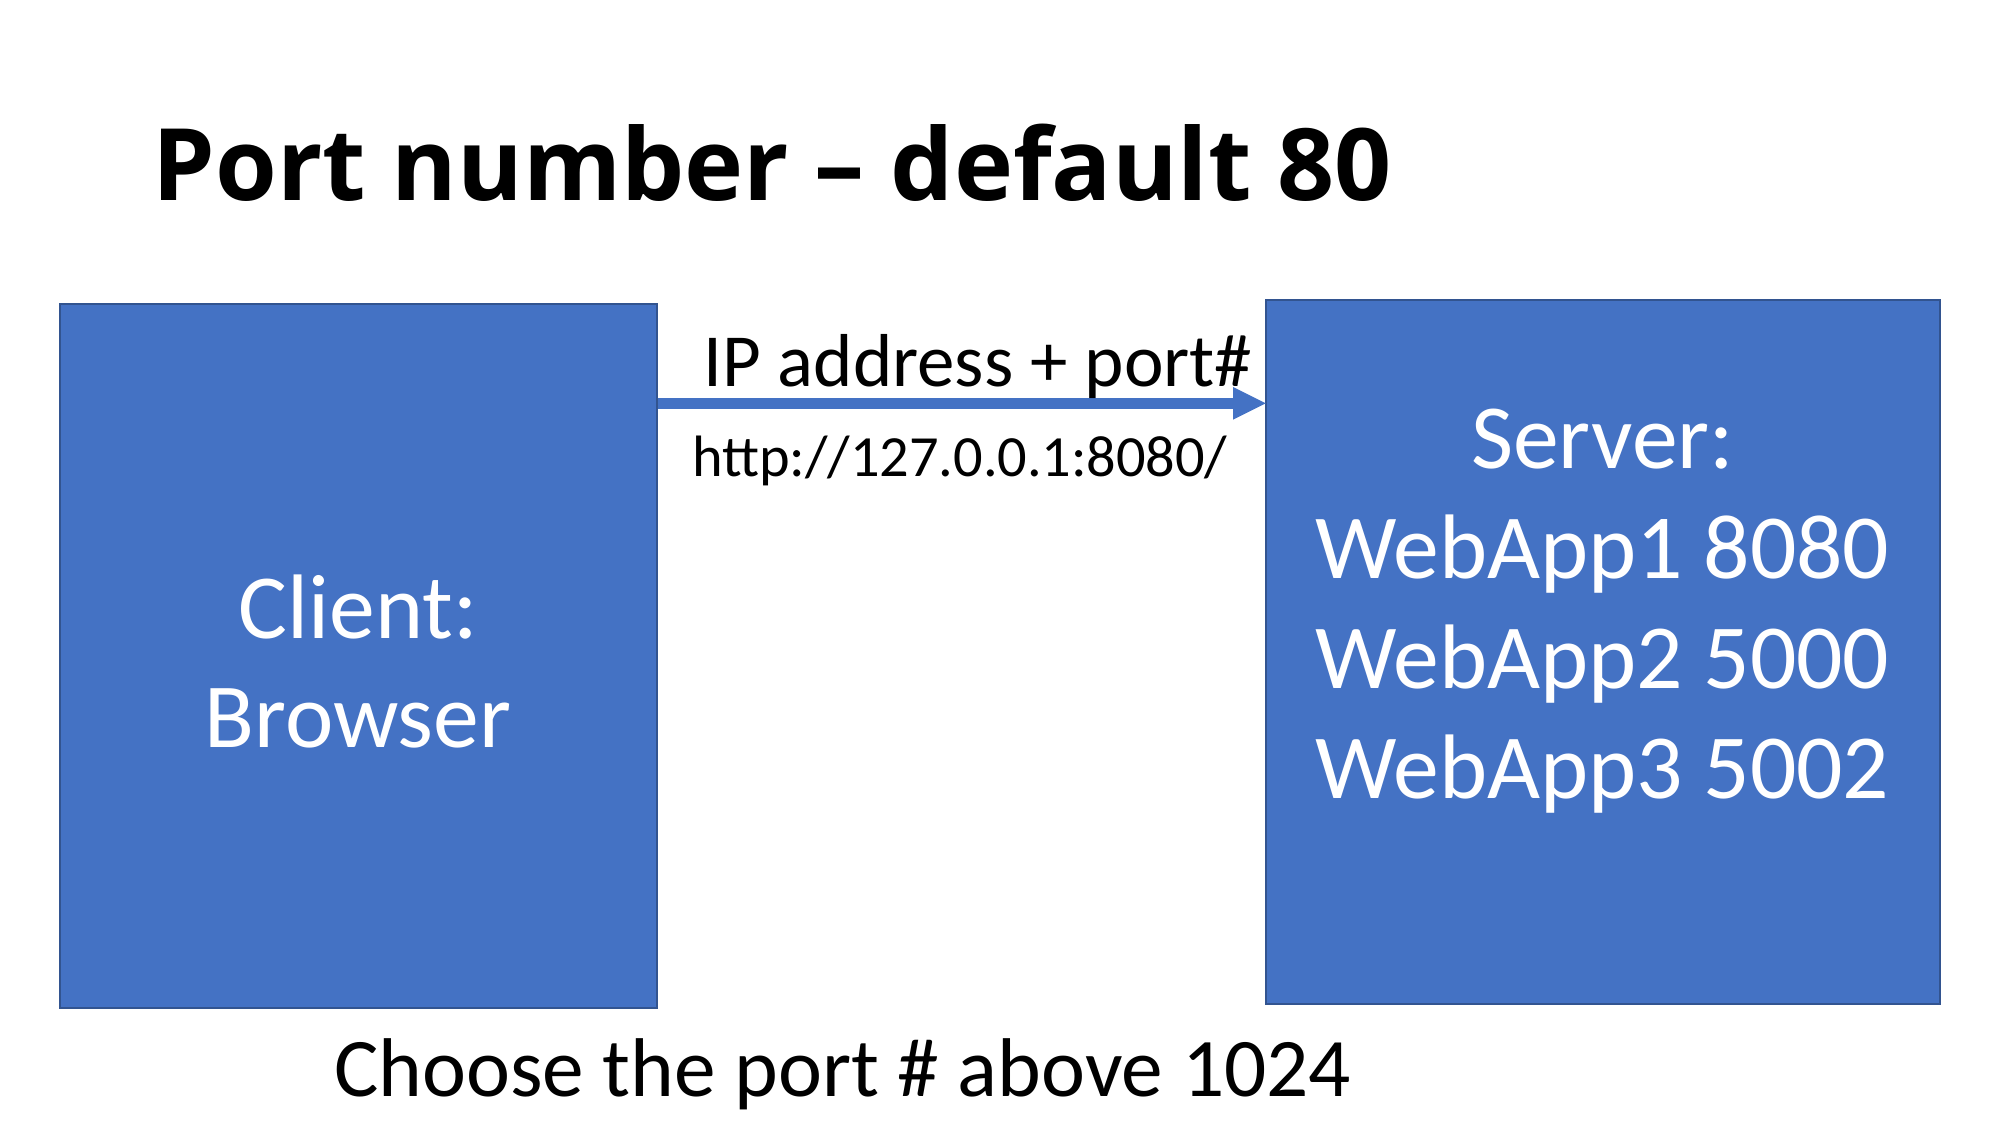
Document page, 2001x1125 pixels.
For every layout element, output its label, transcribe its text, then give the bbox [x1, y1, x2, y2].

text_box Choose the port # above 1024 [319, 1005, 1368, 1121]
text_box http://127.0.0.1:8080/ [677, 410, 1243, 496]
title Port number – default 80 [137, 59, 1863, 278]
text_box Server: WebApp1 8080 WebApp2 5000 WebApp3 5002 [1265, 299, 1941, 1005]
text_box Client: Browser [59, 303, 658, 1009]
text_box IP address + port# [688, 304, 1285, 410]
